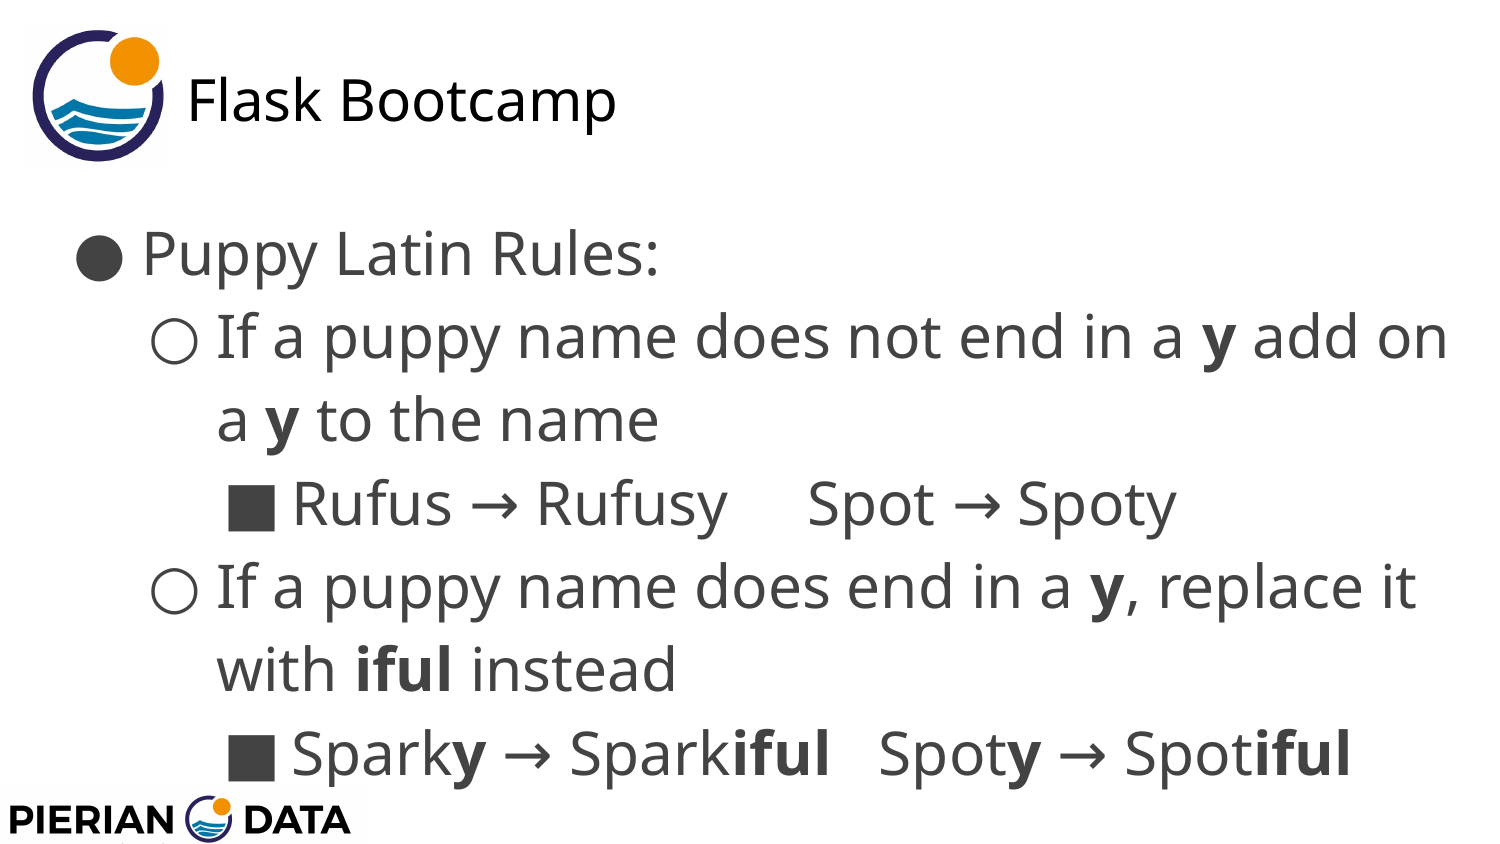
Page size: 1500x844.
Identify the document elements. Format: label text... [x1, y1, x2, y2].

picture [0, 787, 368, 844]
picture [24, 24, 172, 167]
title Flask Bootcamp [176, 48, 1449, 143]
list Puppy Latin Rules: If a puppy name does not end in a y add on a y to the name Rufus → Rufusy Spot → Spoty If a puppy name does end in a y, replace it with iful instead Sparky → Sparkiful Spoty → Spotiful [51, 189, 1476, 750]
